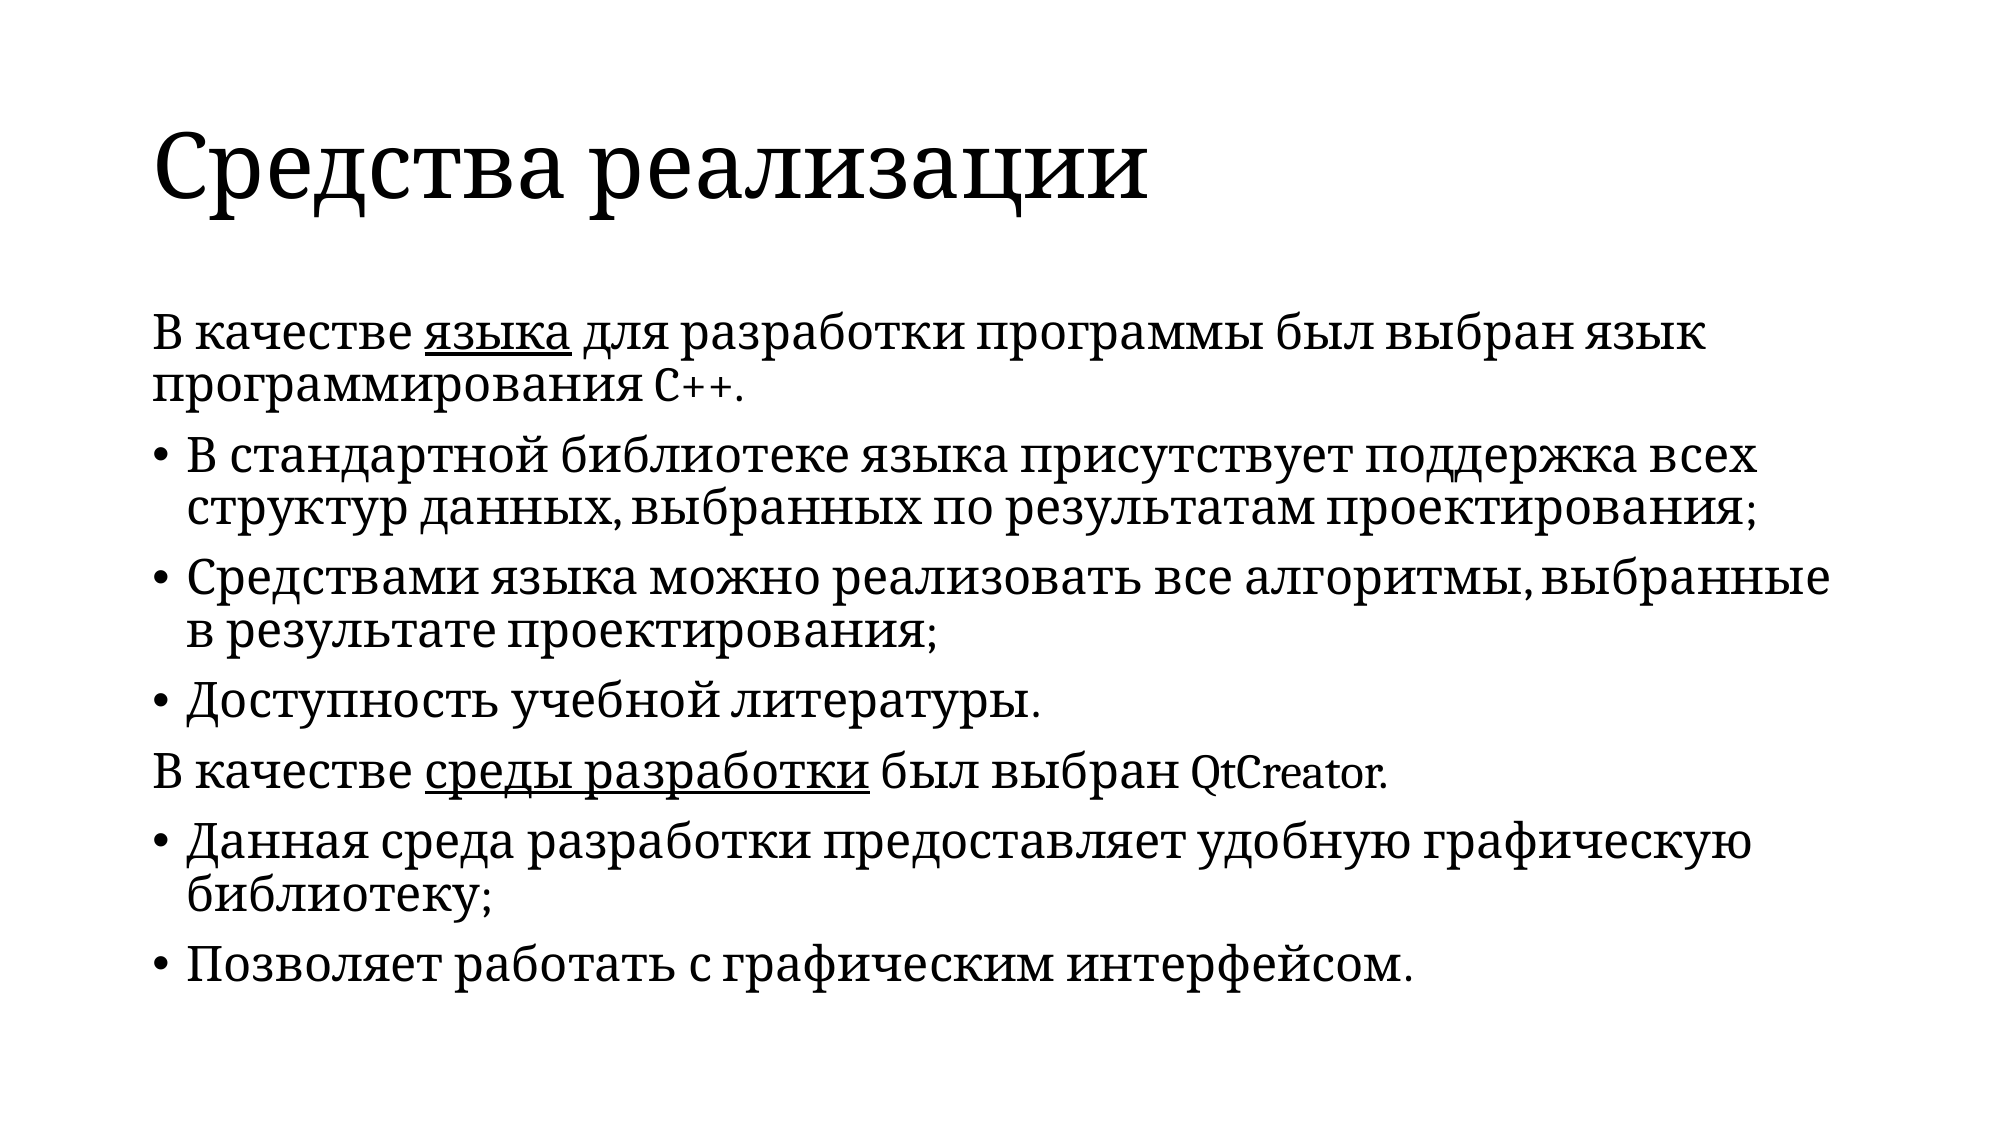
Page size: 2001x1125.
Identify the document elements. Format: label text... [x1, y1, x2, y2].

title Средства реализации [137, 59, 1863, 278]
list В качестве языка для разработки программы был выбран язык программирования C++. В стандартной библиотеке языка присутствует поддержка всех структур данных, выбранных по результатам проектирования; Средствами языка можно реализовать все алгоритмы, выбранные в результате проектирования; Доступность учебной литературы. В качестве среды разработки был выбран QtCreator. Данная среда разработки предоставляет удобную графическую библиотеку; Позволяет работать с графическим интерфейсом. [137, 299, 1863, 1014]
